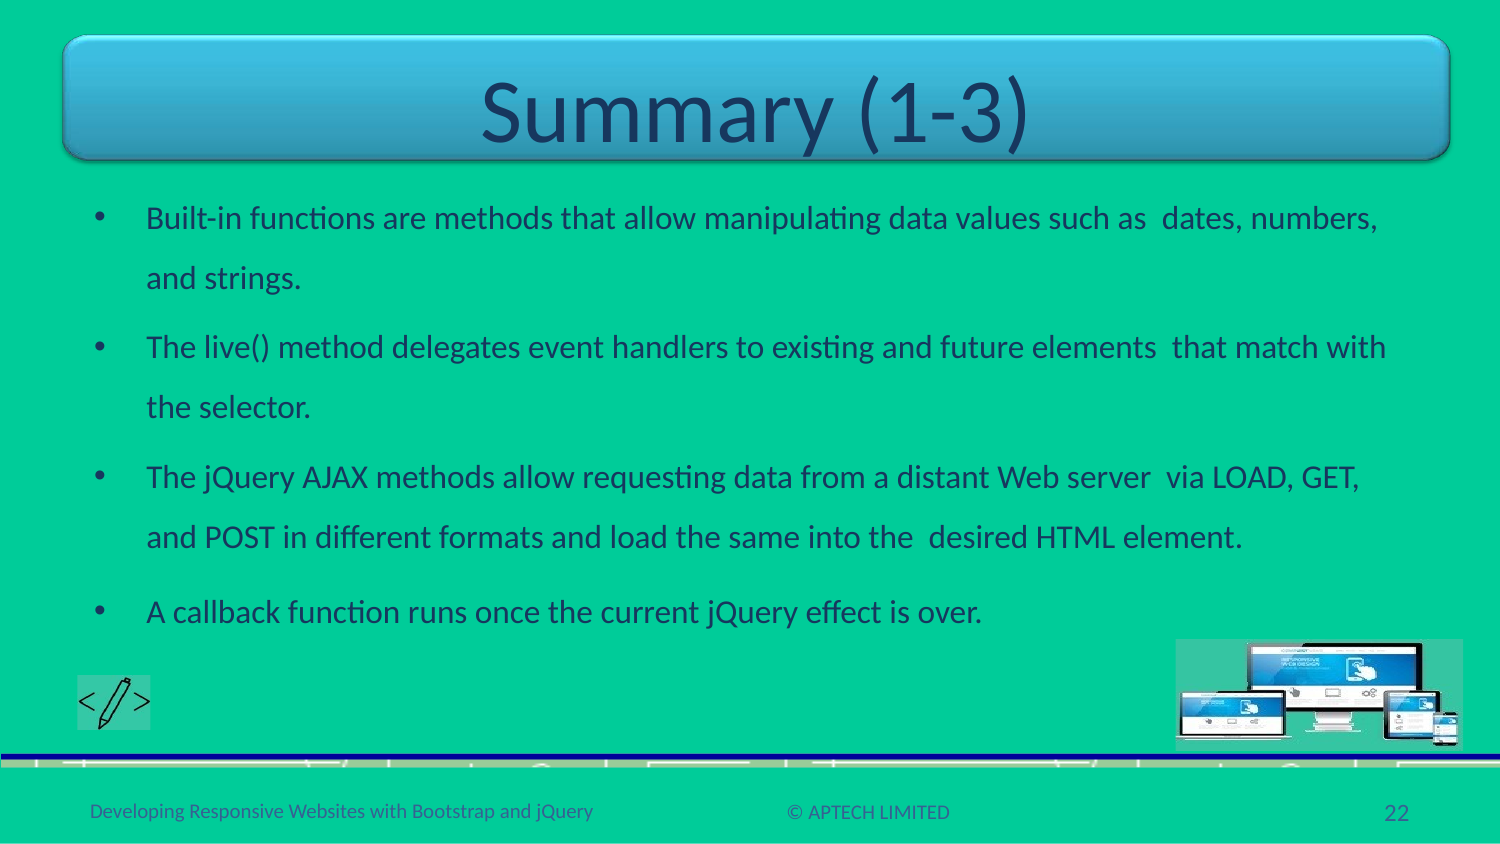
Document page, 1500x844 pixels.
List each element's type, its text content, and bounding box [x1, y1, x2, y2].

picture [77, 675, 151, 730]
footer © APTECH LIMITED [784, 798, 953, 817]
slide_number Developing Responsive Websites with Bootstrap and jQuery [87, 796, 599, 816]
title Summary (1-3) [149, 50, 1351, 139]
picture [1, 639, 1500, 770]
slide_number 22 [1380, 795, 1414, 818]
text_box [55, 31, 1458, 188]
text_box Built-in functions are methods that allow manipulating data values such as dates, numbers, and strings. The live() method delegates event handlers to existing and future elements that match with the selector. The jQuery AJAX methods allow requesting data from a distant Web server via LOAD, GET, and POST in different formats and load the same into the desired HTML element. A callback function runs once the current jQuery effect is over. [87, 175, 1418, 652]
